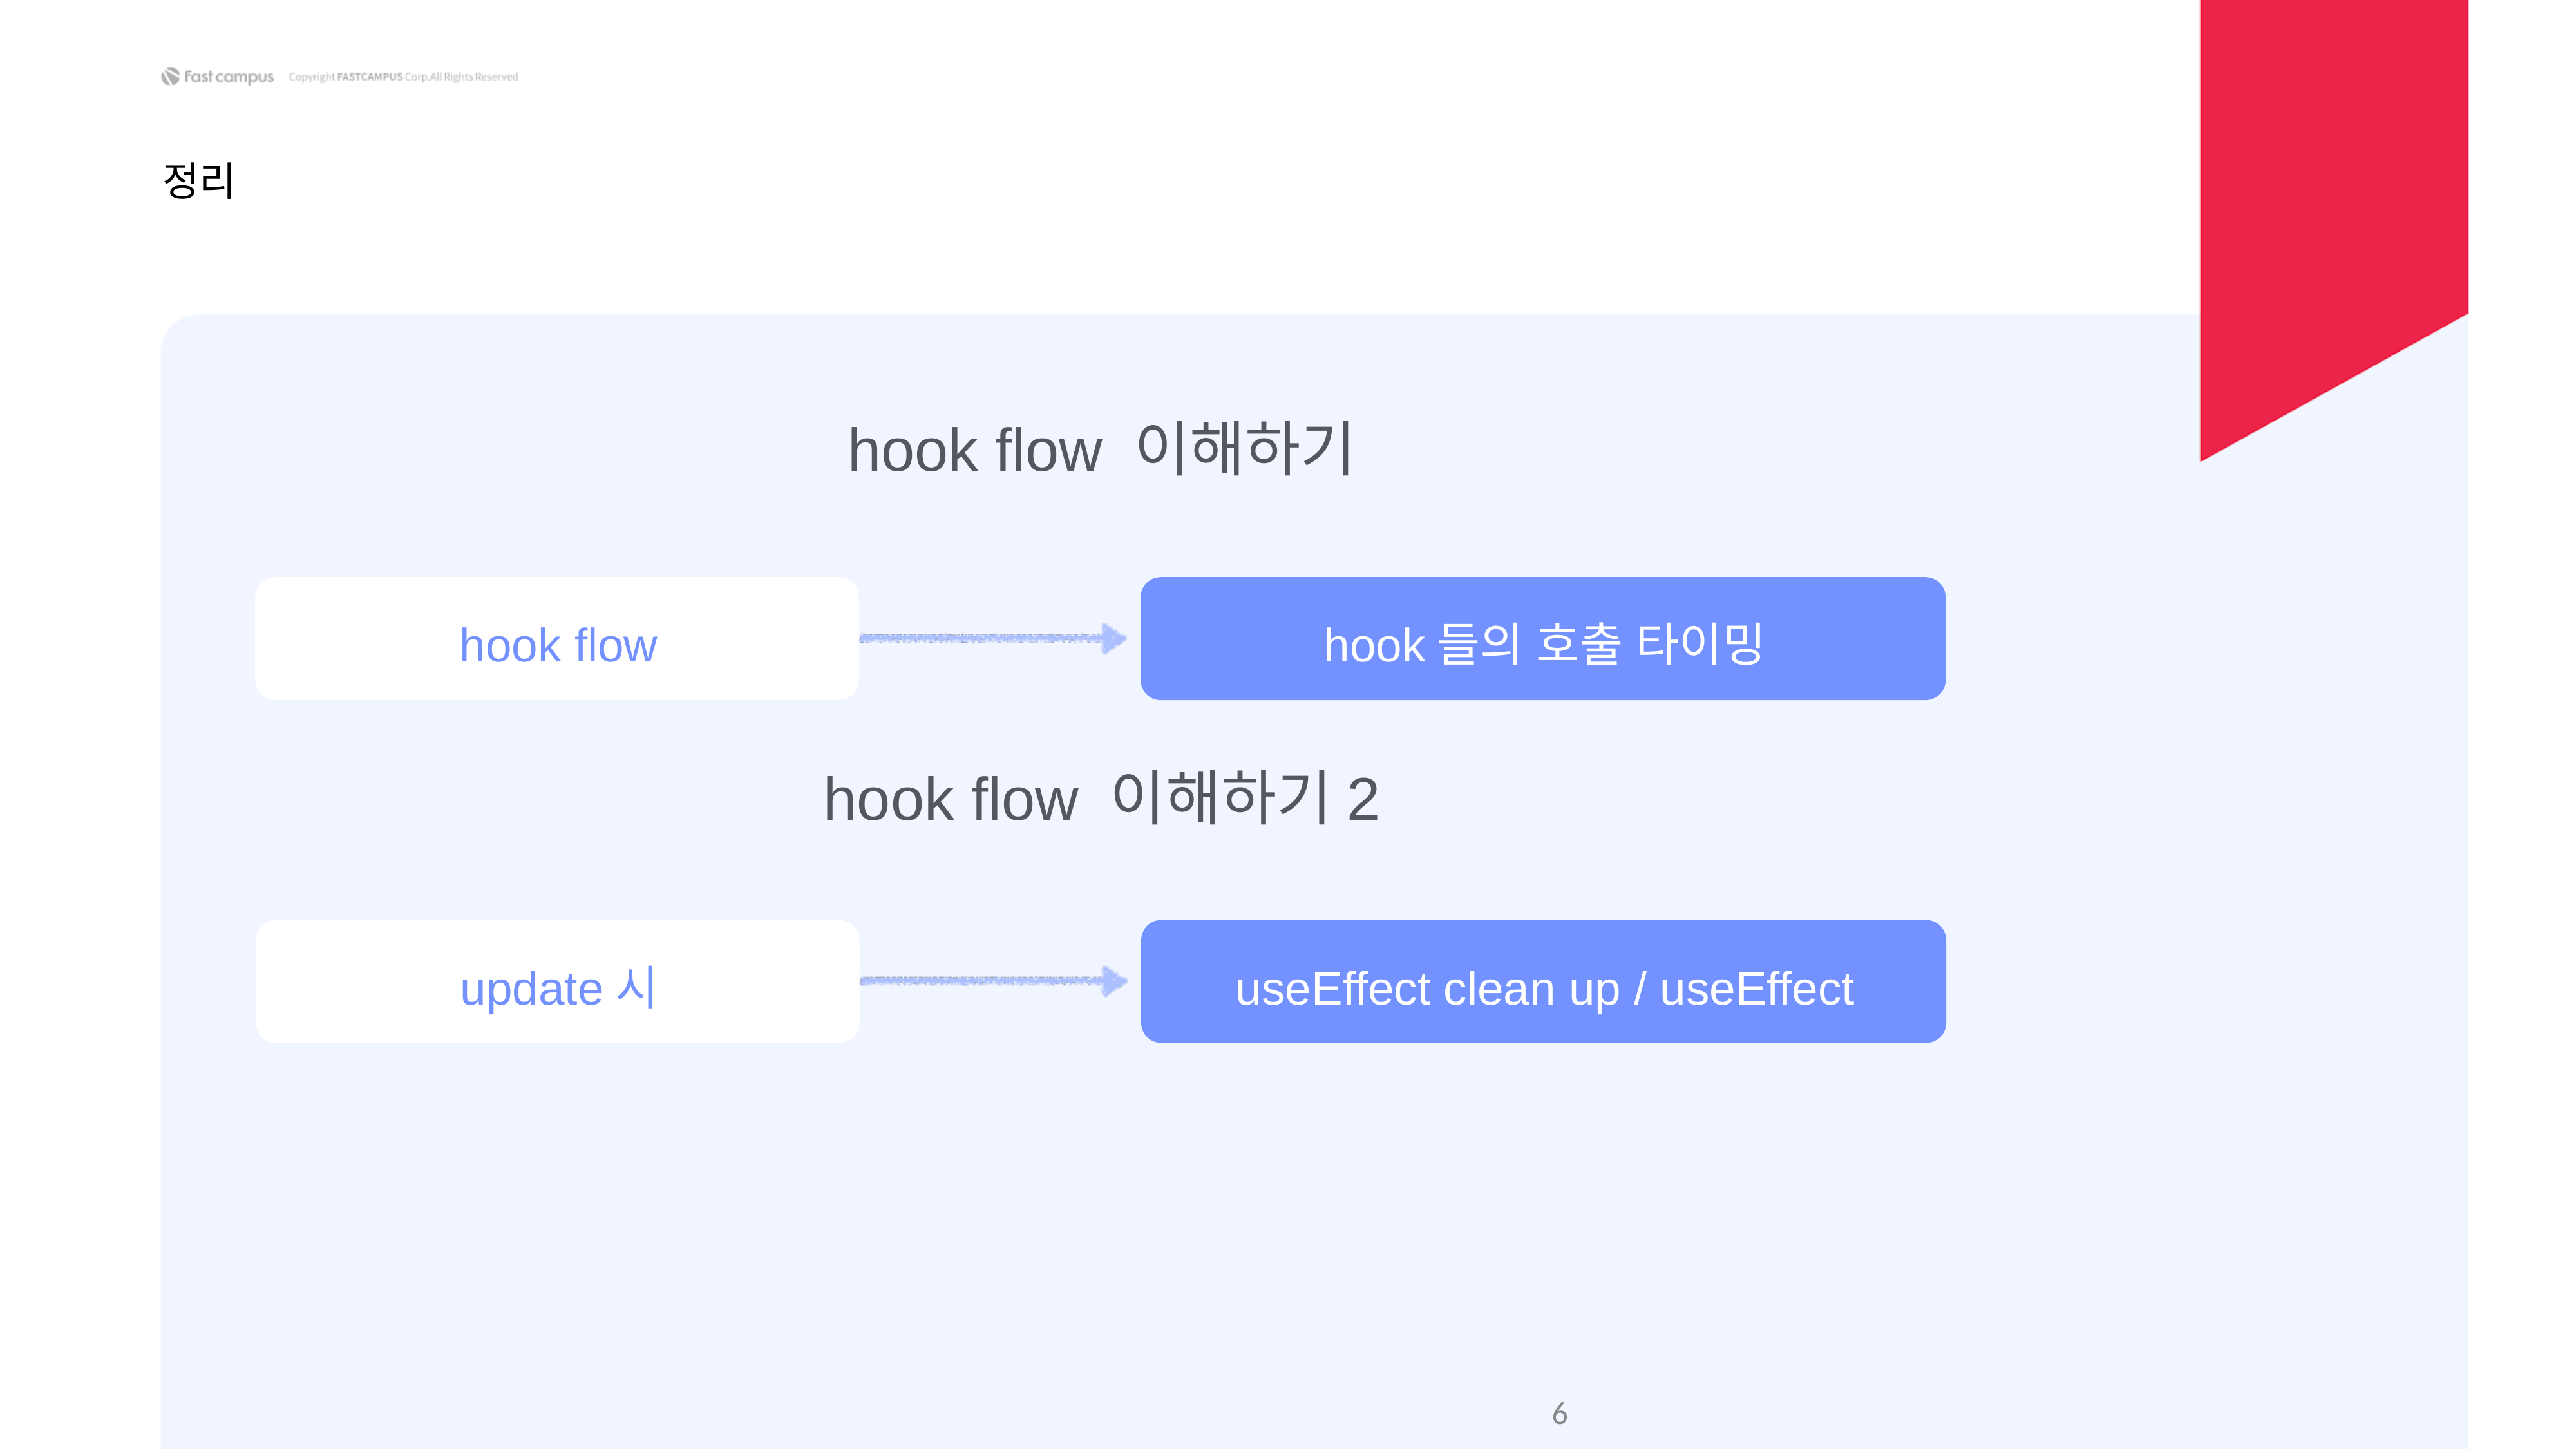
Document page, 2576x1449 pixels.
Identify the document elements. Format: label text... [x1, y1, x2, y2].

text_box update시 [258, 956, 862, 1016]
text_box hook flow [257, 613, 861, 673]
text_box [255, 577, 859, 701]
text_box useEffect clean up / useEffect [1143, 956, 1948, 1016]
text_box hook들의 호출 타이밍 [1142, 613, 1948, 673]
text_box [1141, 577, 1946, 701]
text_box hook flow 이해하기2 [254, 758, 1949, 835]
slide_number ‹#› [998, 1372, 1578, 1449]
text_box hook flow 이해하기 [254, 409, 1949, 486]
picture [0, 0, 2576, 1449]
text_box 정리 [160, 154, 631, 269]
text_box [1141, 920, 1947, 1043]
text_box [256, 920, 860, 1043]
